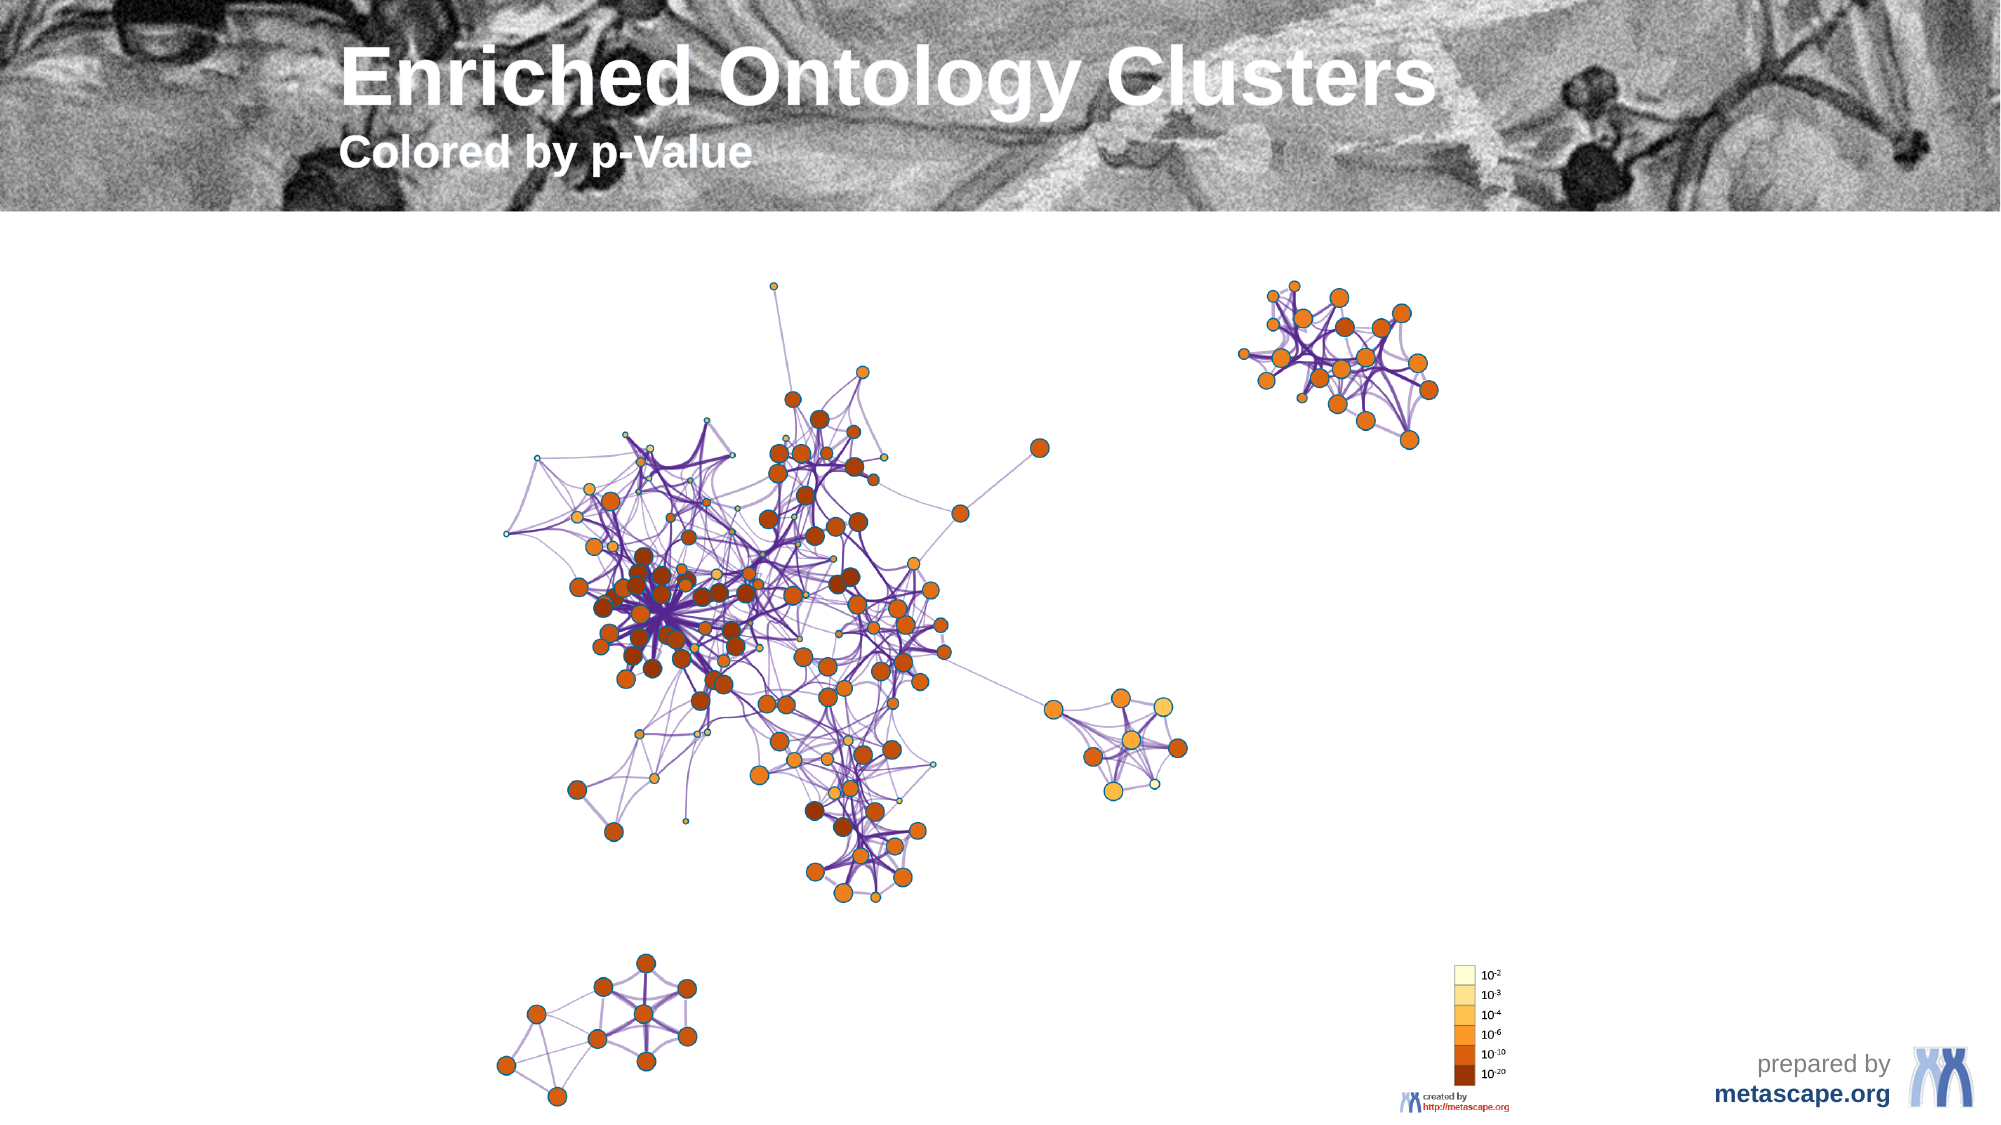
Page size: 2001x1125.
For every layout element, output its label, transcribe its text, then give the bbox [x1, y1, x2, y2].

picture [0, 0, 2001, 1125]
title Enriched Ontology Clusters Colored by p-Value [323, 11, 1526, 187]
